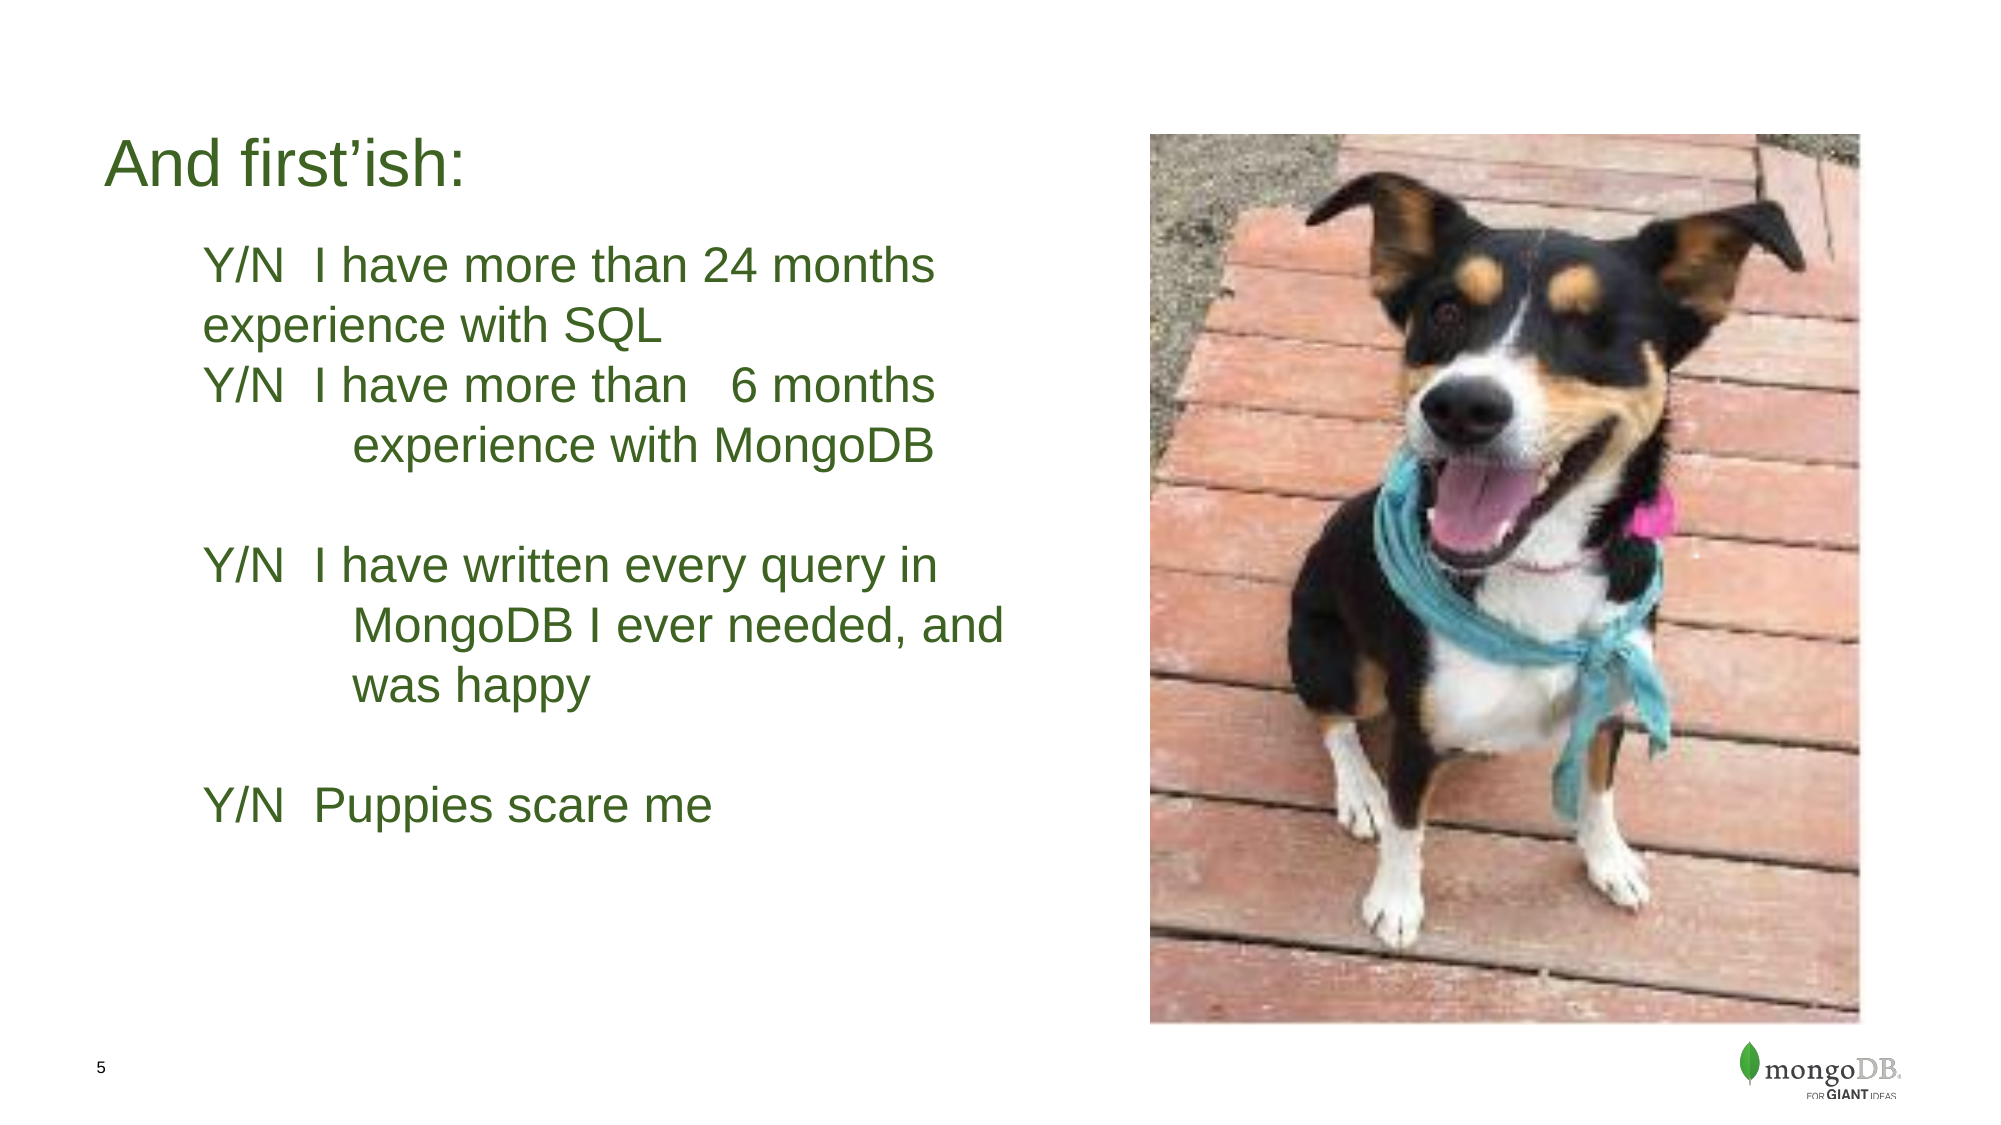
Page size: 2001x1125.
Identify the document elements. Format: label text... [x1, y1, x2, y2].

picture [1149, 134, 1867, 1026]
picture [1740, 1041, 1901, 1099]
text_box And first’ish: [89, 112, 483, 208]
text_box Y/N I have more than 24 months experience with SQL Y/N I have more than 6 months experience with MongoDB Y/N I have written every query in MongoDB I ever needed, and was happy Y/N Puppies scare me [187, 224, 1111, 840]
